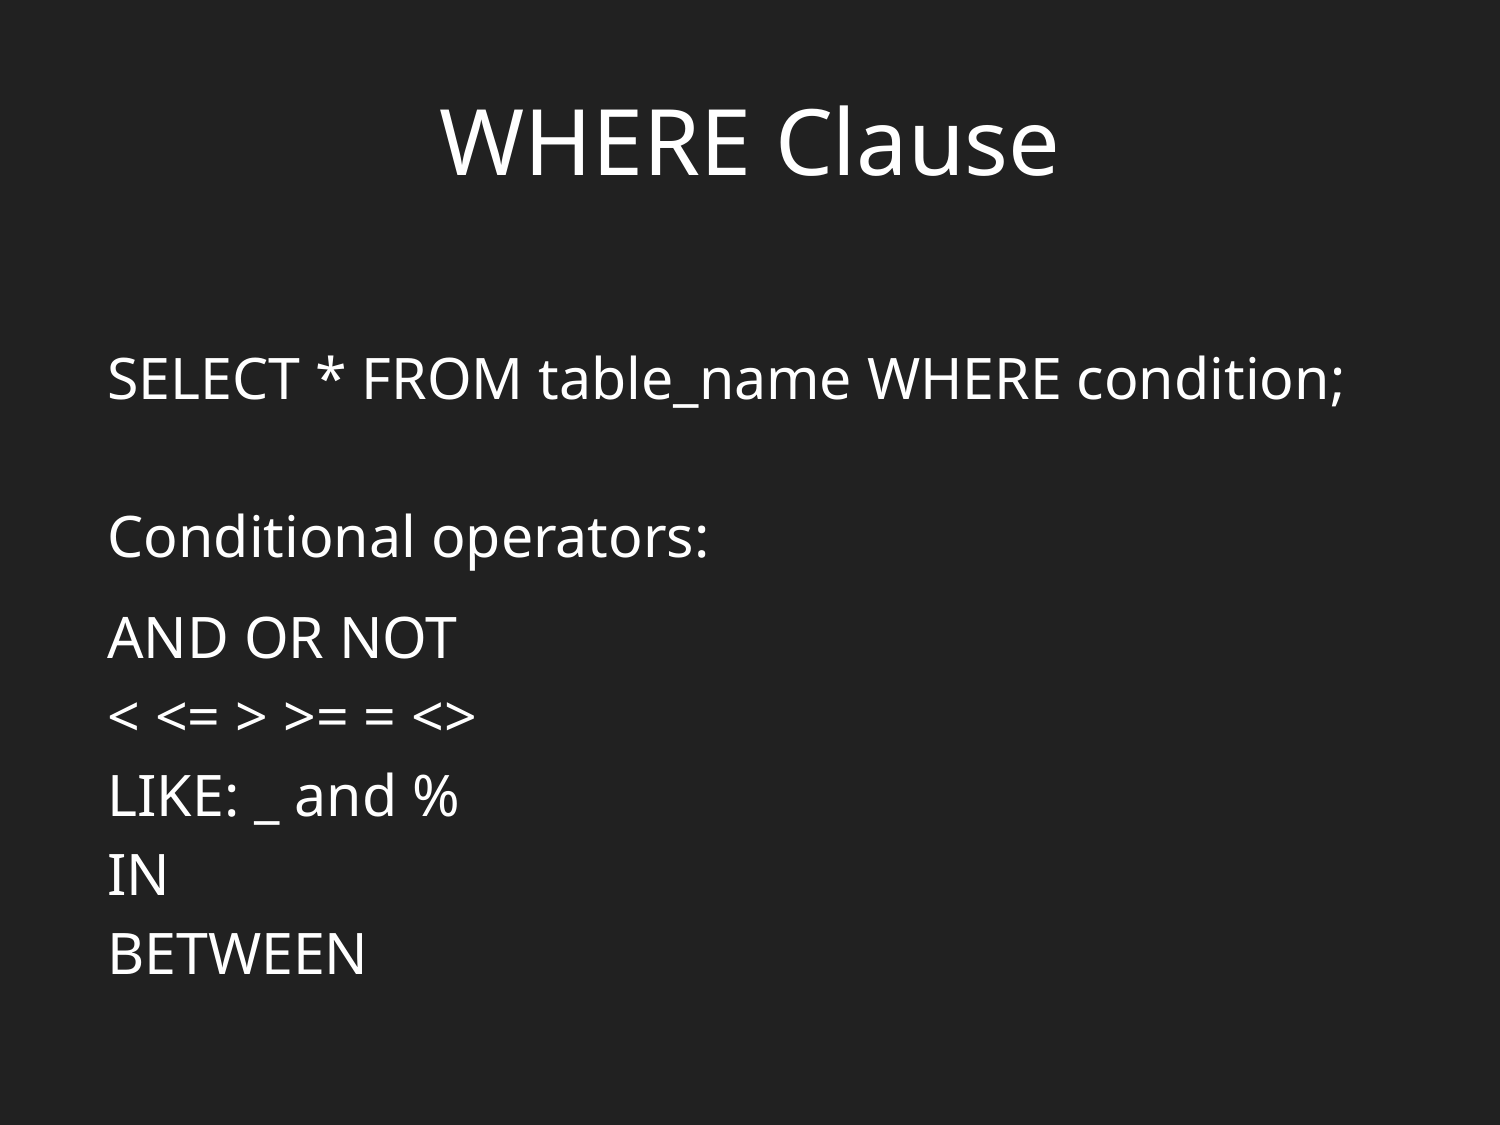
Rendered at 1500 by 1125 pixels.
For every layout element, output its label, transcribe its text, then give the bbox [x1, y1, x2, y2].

title WHERE Clause [75, 45, 1425, 233]
list SELECT * FROM table_name WHERE condition; Conditional operators: AND OR NOT < <= > >= = <> LIKE: _ and % IN BETWEEN [92, 324, 1408, 995]
